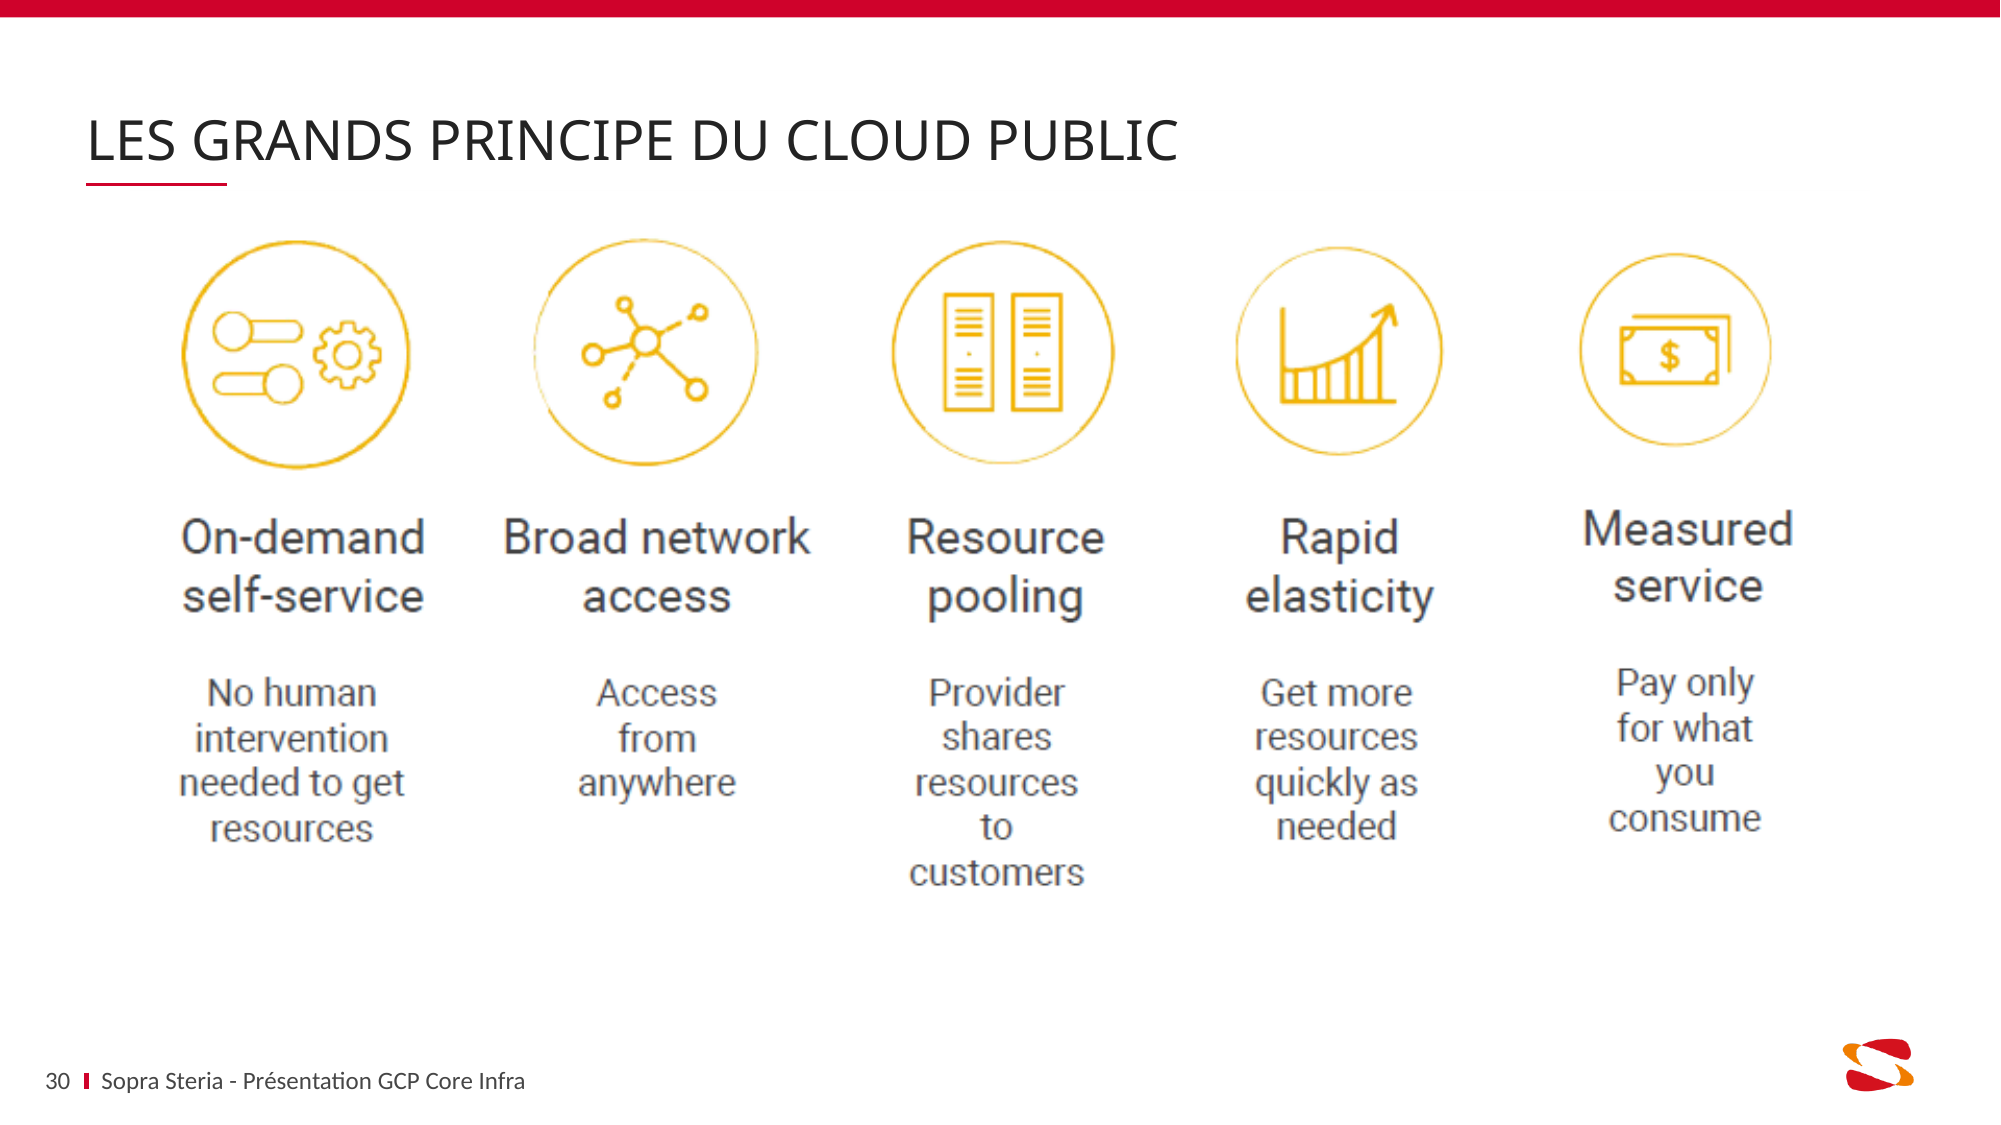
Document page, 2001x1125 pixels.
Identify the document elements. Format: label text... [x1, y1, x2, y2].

list Besoin [688, 381, 2000, 1125]
slide_number 30 [5, 1066, 71, 1094]
title Les grands principe du cloud public [86, 42, 1914, 180]
footer Sopra Steria - Présentation GCP Core Infra [86, 1066, 688, 1094]
picture [129, 189, 1871, 932]
